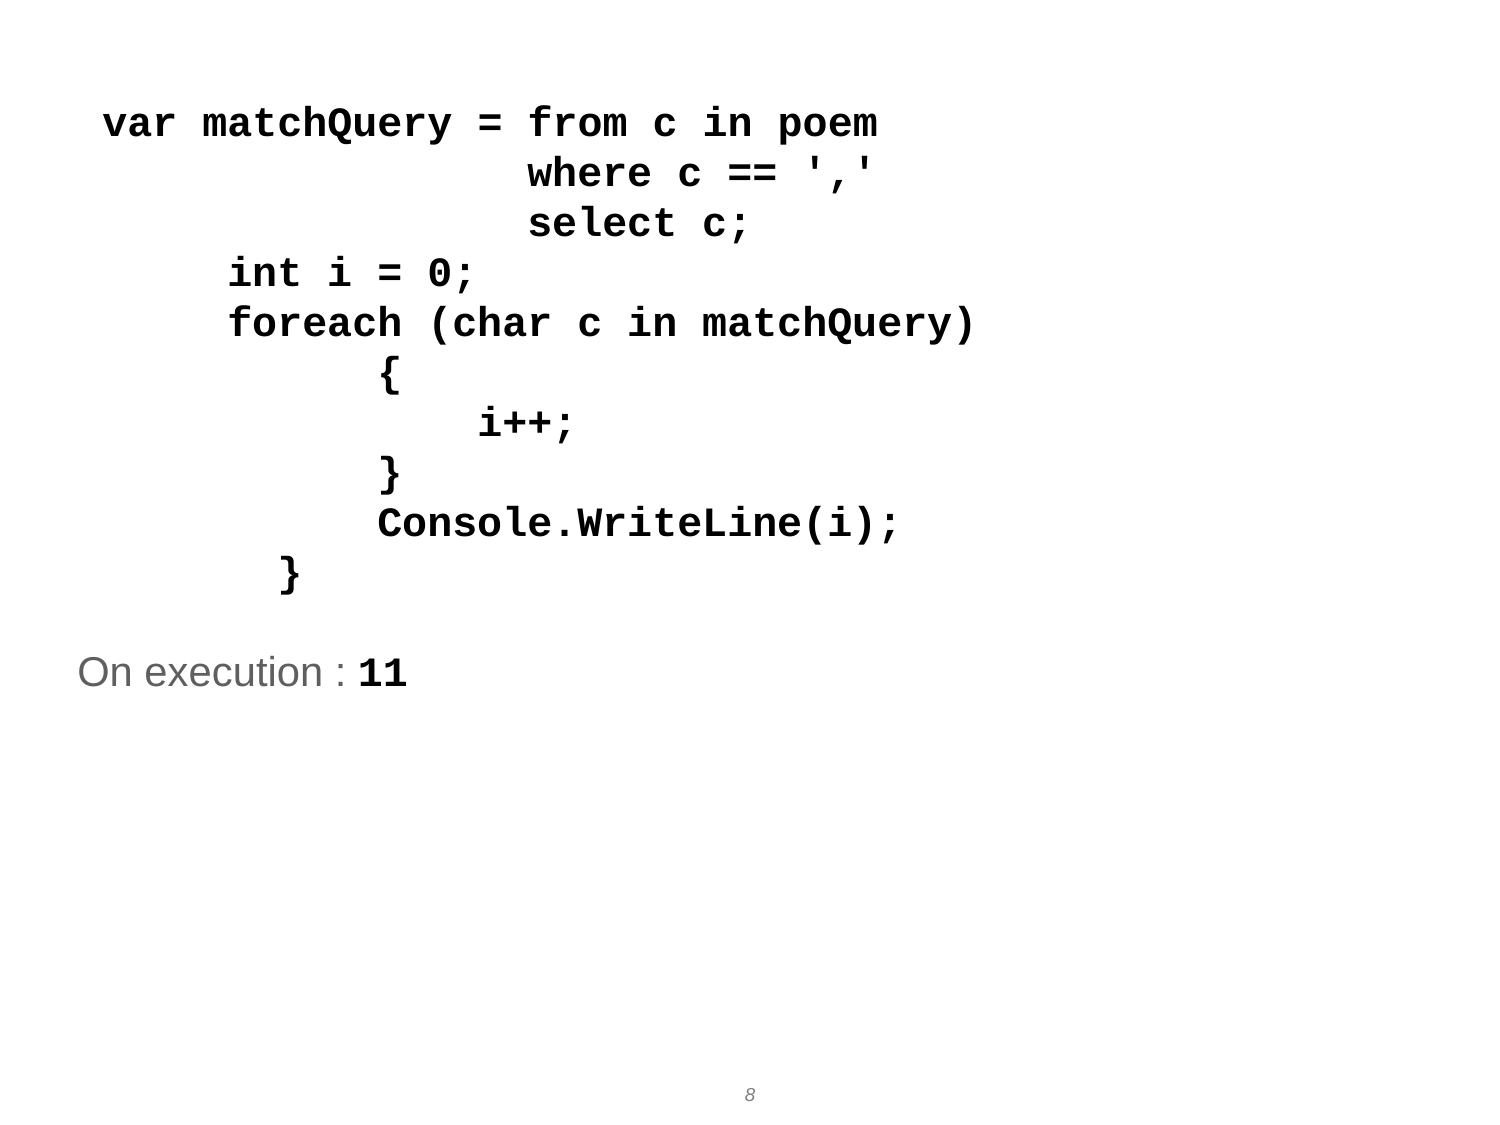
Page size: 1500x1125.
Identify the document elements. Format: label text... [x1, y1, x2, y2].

text_box var matchQuery = from c in poem where c == ',' select c; int i = 0; foreach (char c in matchQuery) { i++; } Console.WriteLine(i); } On execution : 11 [62, 87, 1438, 703]
slide_number 8 [574, 1074, 926, 1115]
